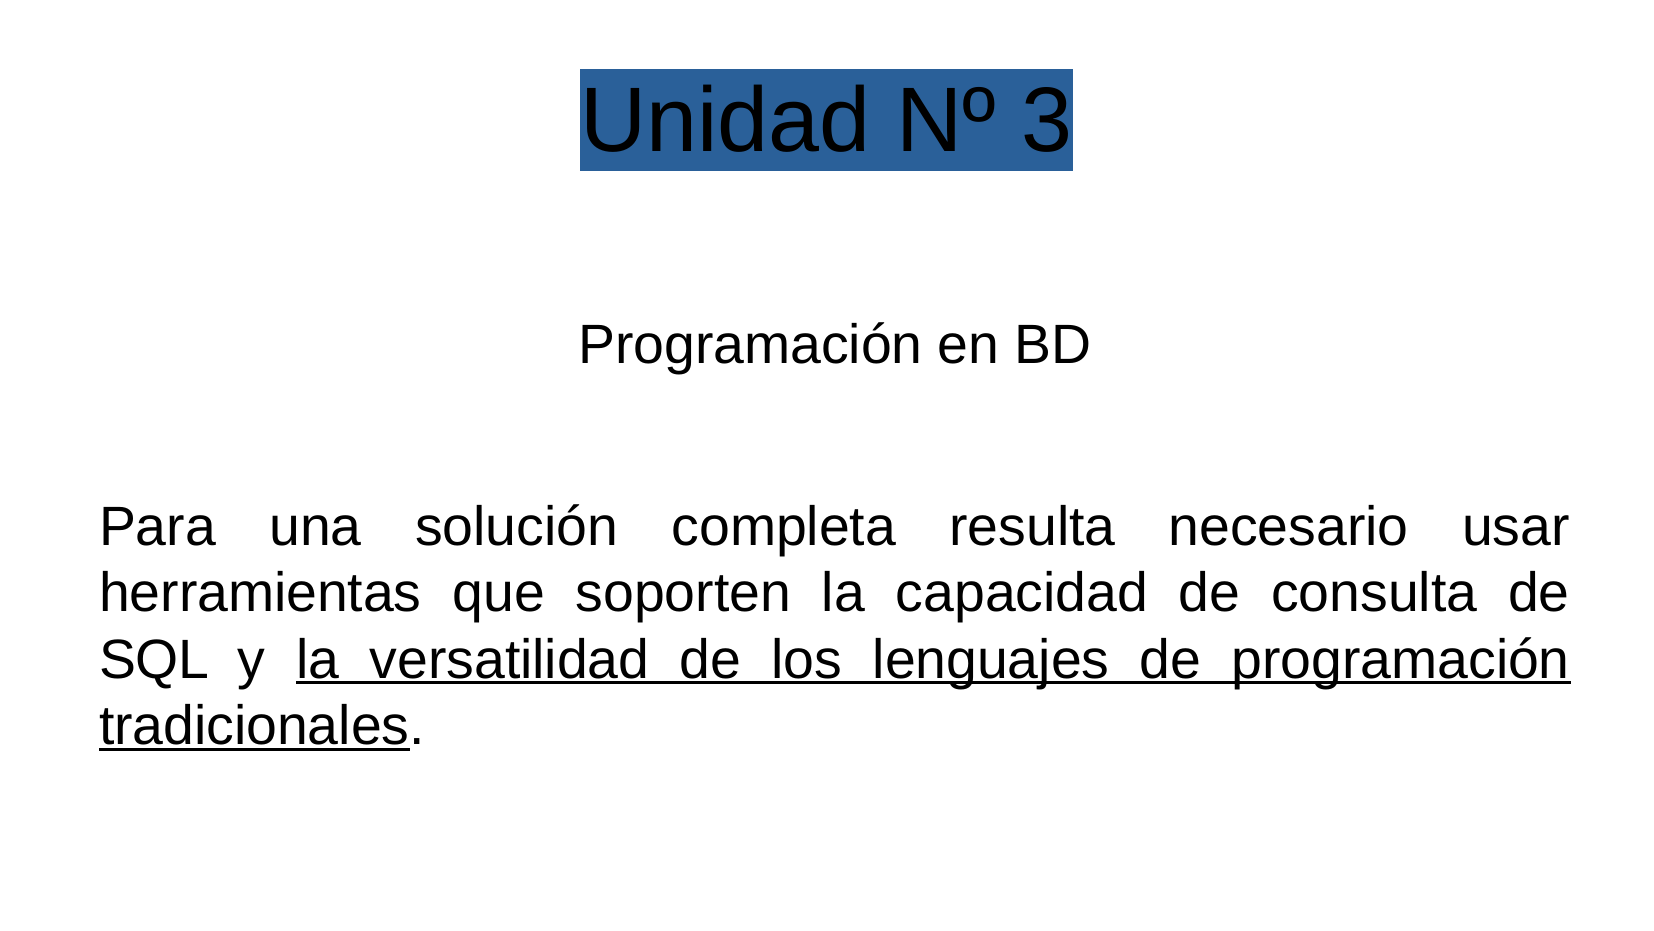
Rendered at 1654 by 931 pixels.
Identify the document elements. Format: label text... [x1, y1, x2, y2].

text_box Unidad Nº 3 [82, 37, 1571, 193]
text_box Programación en BD Para una solución completa resulta necesario usar herramientas que soporten la capacidad de consulta de SQL y la versatilidad de los lenguajes de programación tradicionales. [82, 217, 1571, 757]
